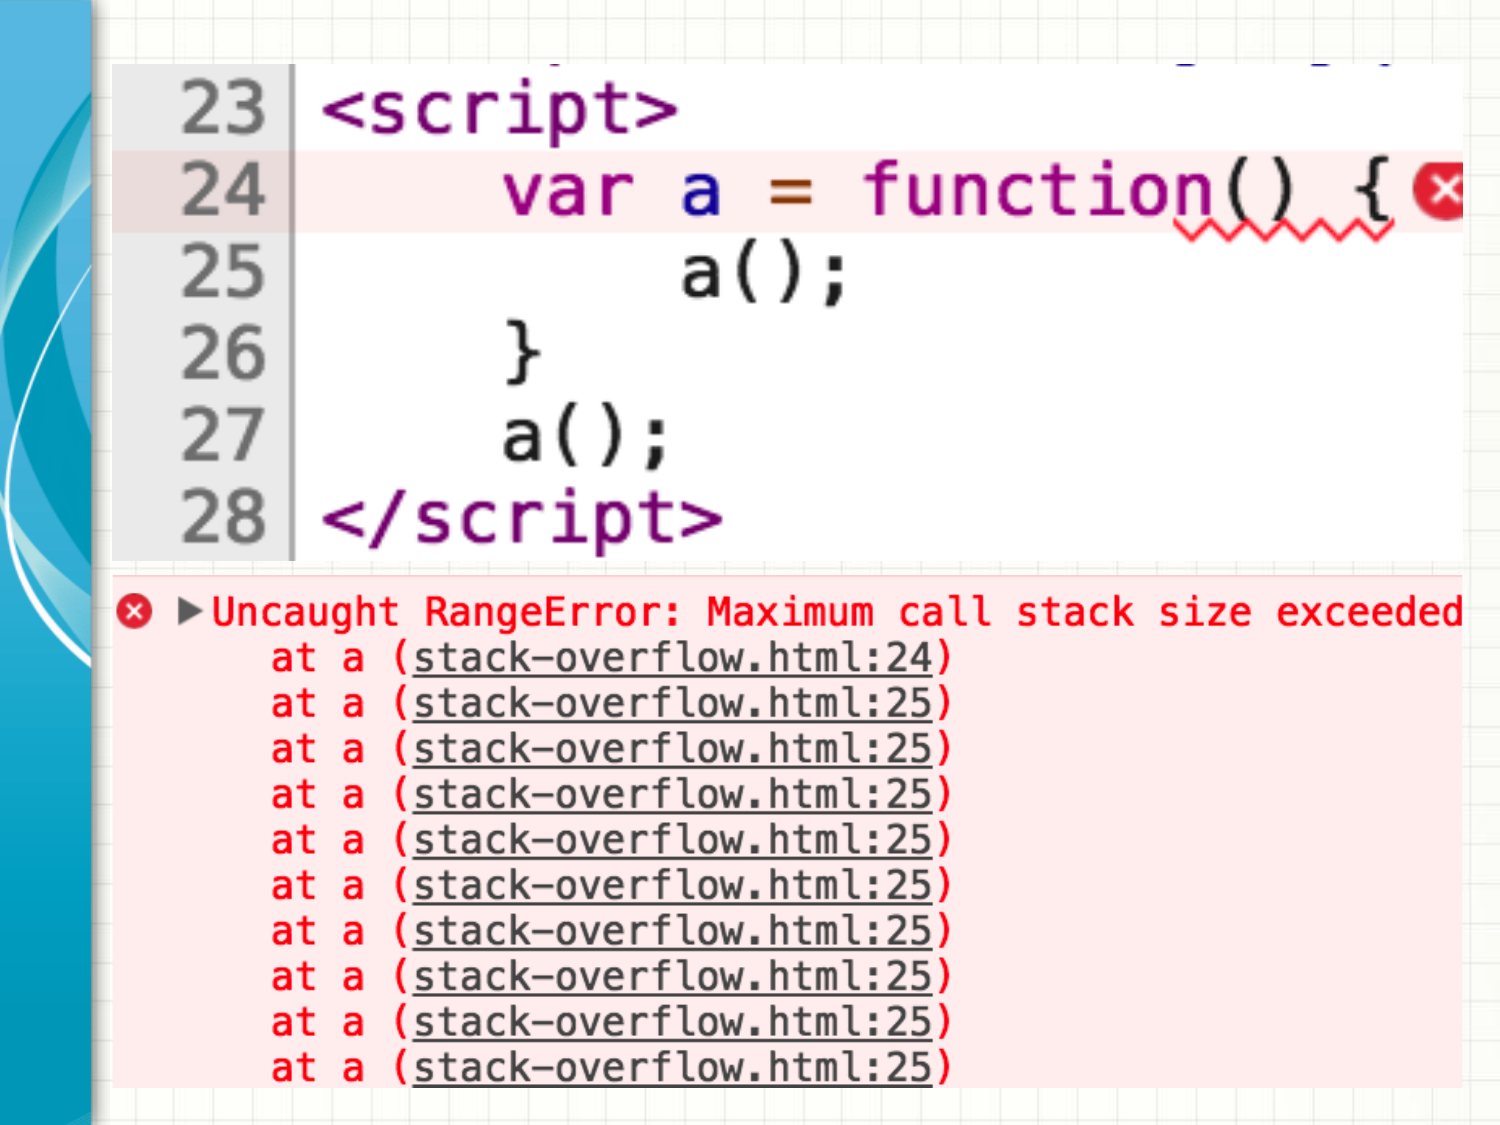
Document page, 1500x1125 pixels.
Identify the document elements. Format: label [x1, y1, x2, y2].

list [112, 62, 1463, 563]
list [112, 574, 1463, 1088]
picture [0, 0, 1500, 1125]
